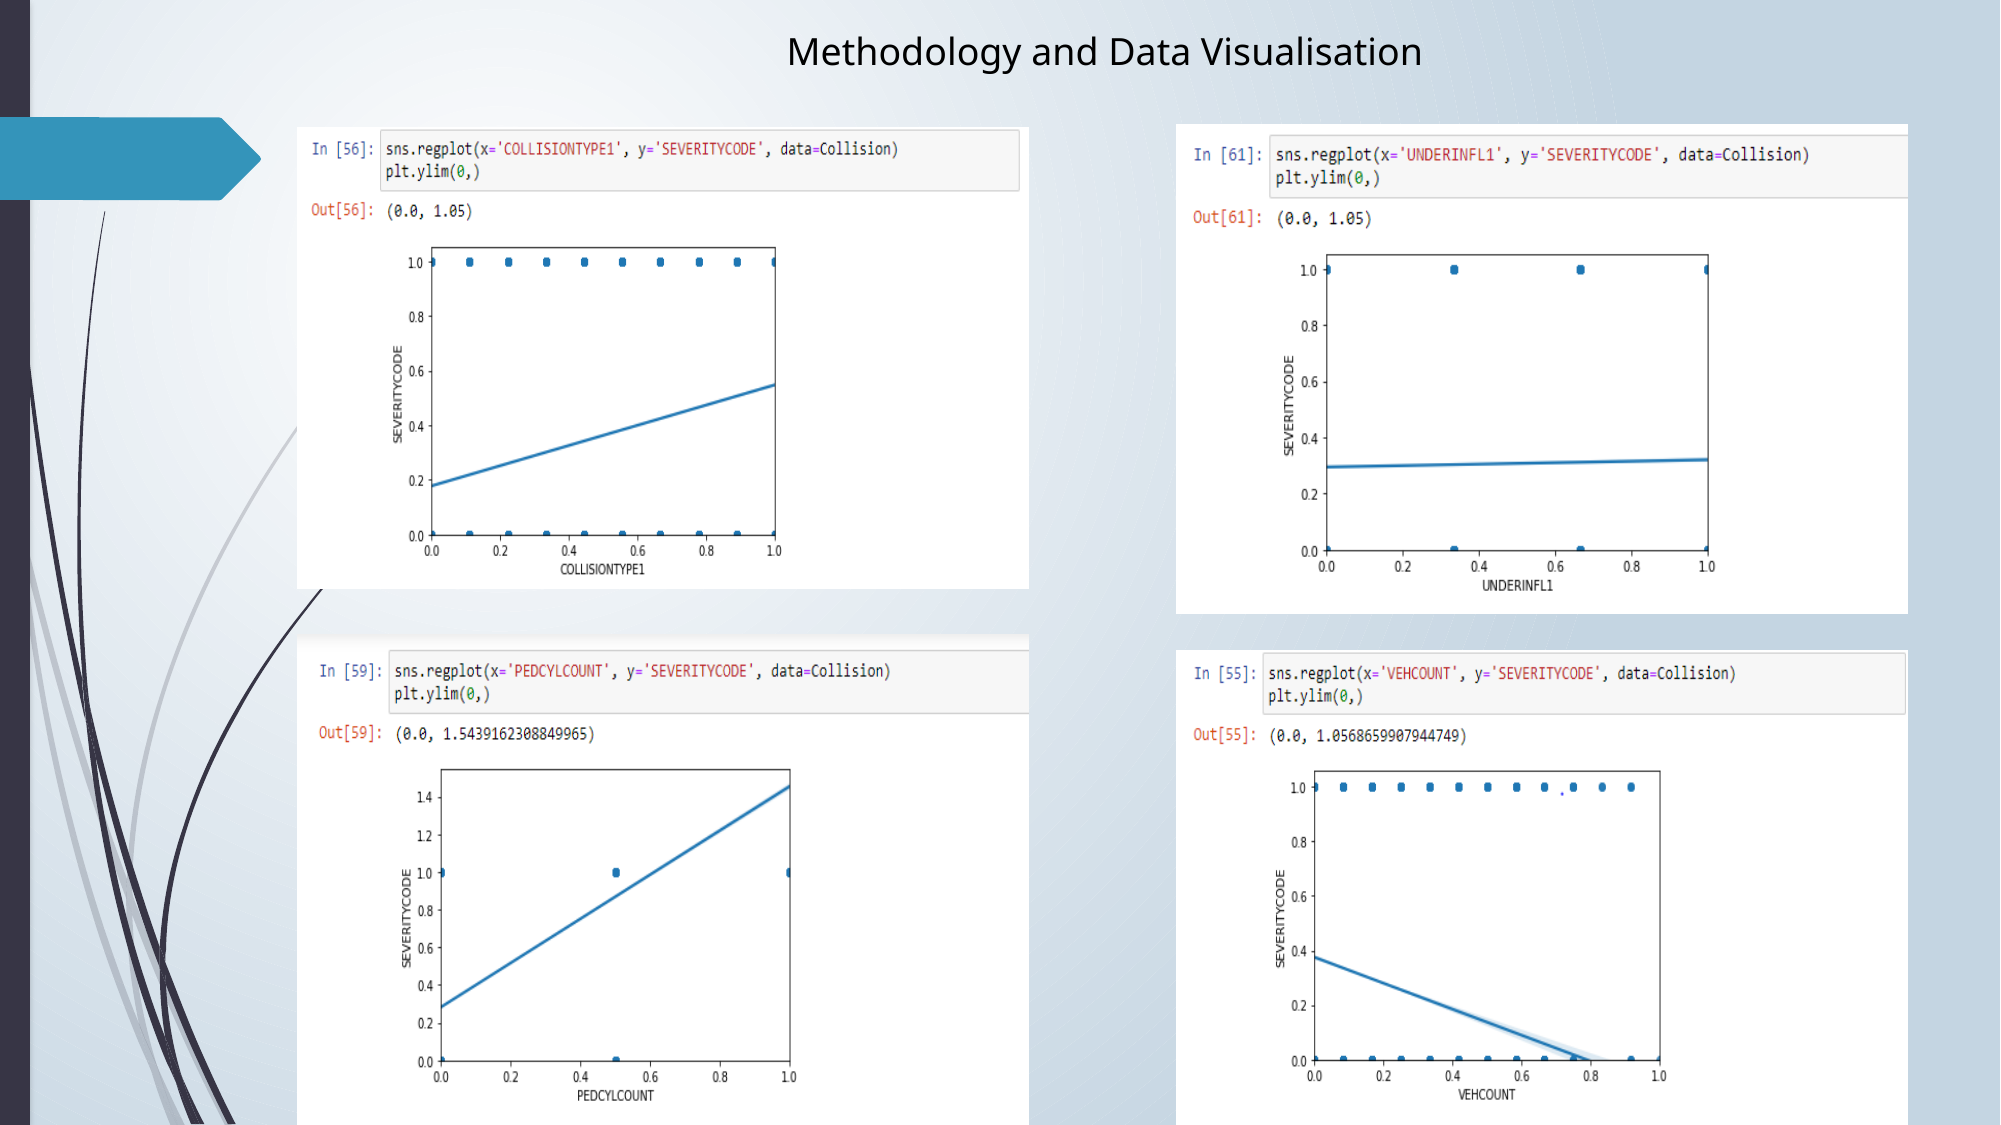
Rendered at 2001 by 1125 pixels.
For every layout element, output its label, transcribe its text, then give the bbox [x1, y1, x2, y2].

text_box Methodology and Data Visualisation [371, 21, 1840, 81]
picture [297, 127, 1030, 589]
picture [297, 633, 1030, 1125]
picture [1175, 124, 1909, 614]
picture [1175, 650, 1909, 1125]
